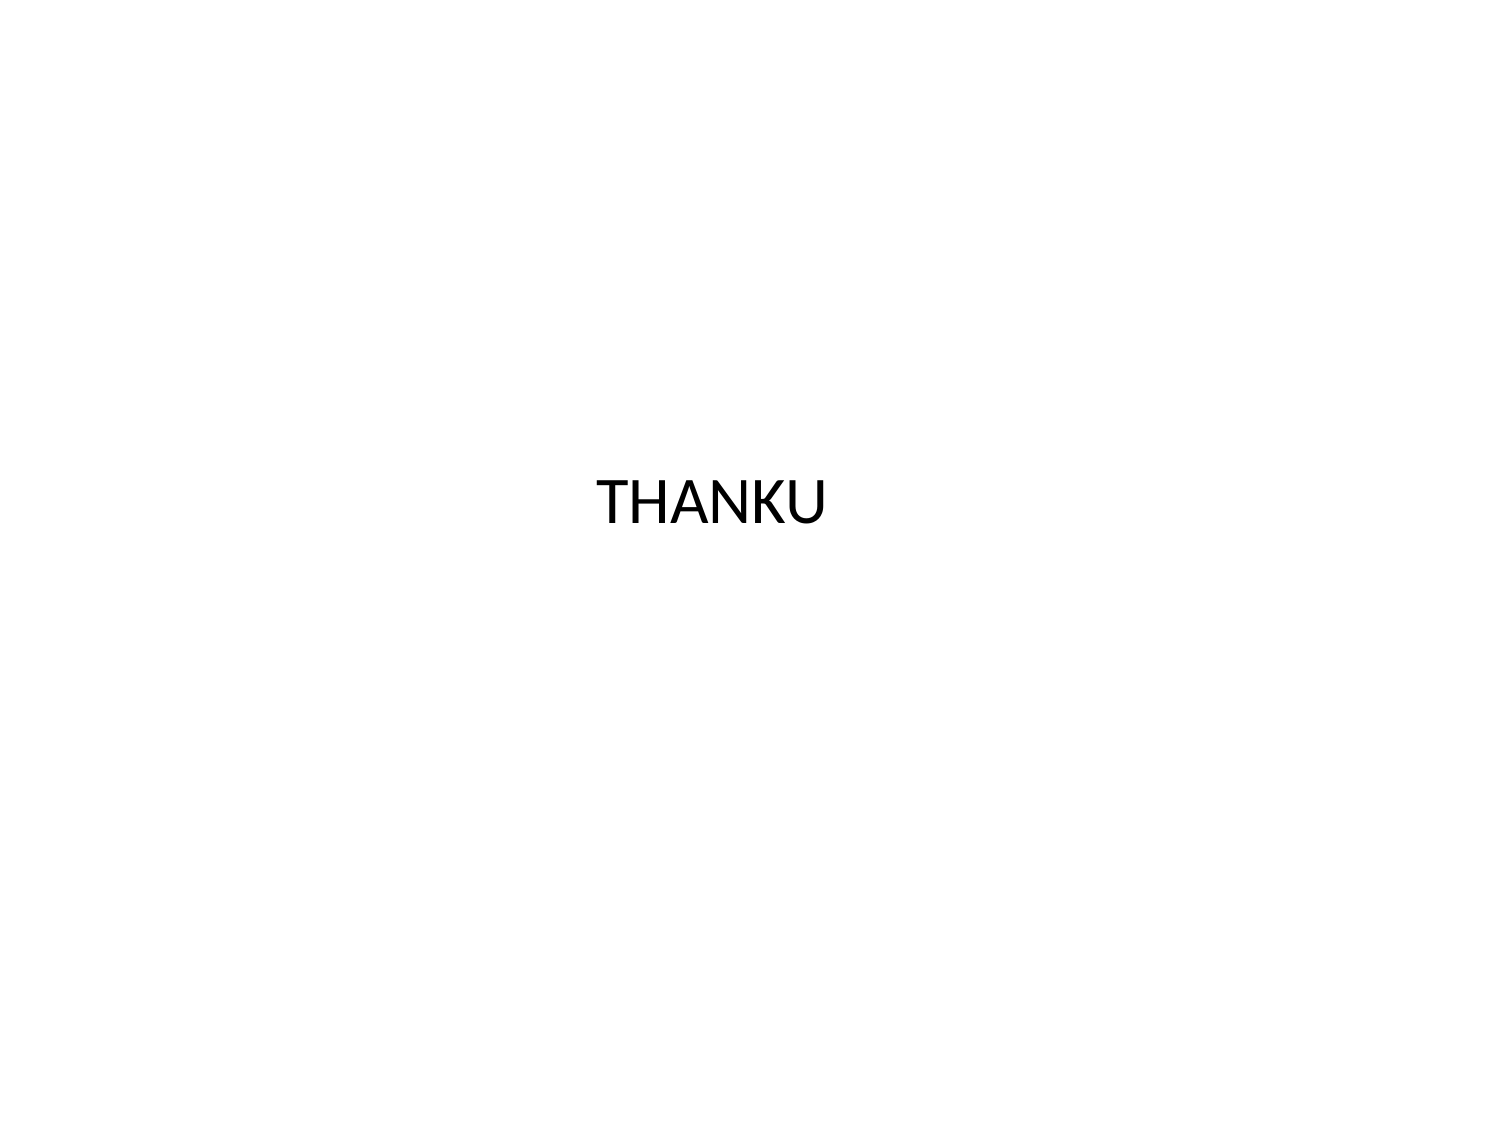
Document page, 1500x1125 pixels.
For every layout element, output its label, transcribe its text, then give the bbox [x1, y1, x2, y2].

list THANKU [75, 262, 1425, 1005]
